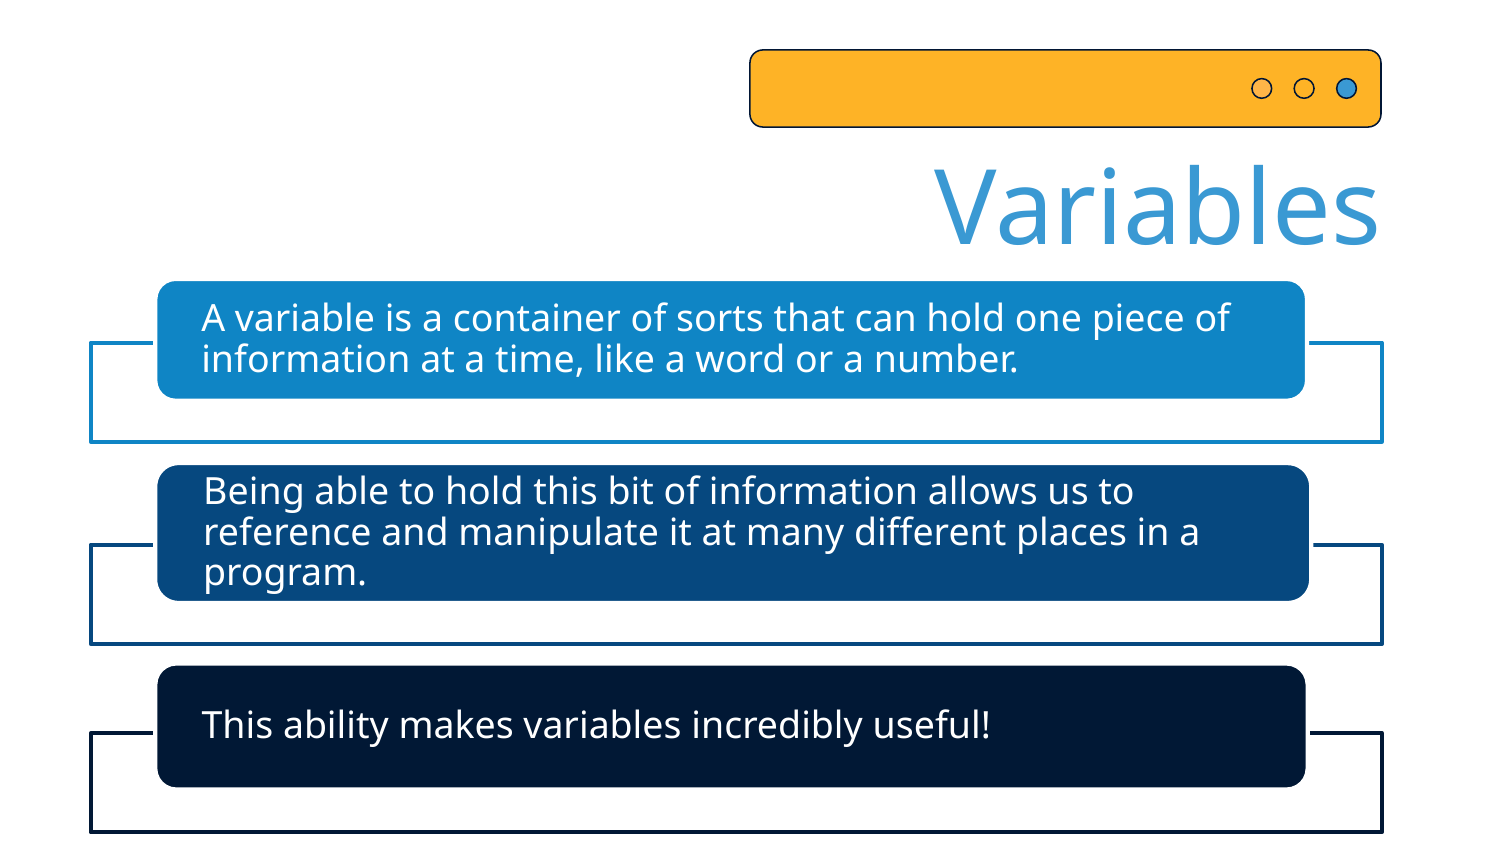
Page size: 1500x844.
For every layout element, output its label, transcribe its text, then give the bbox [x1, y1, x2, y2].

text_box [749, 49, 1382, 128]
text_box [90, 267, 1382, 844]
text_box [1251, 78, 1357, 99]
title Variables [805, 133, 1382, 267]
